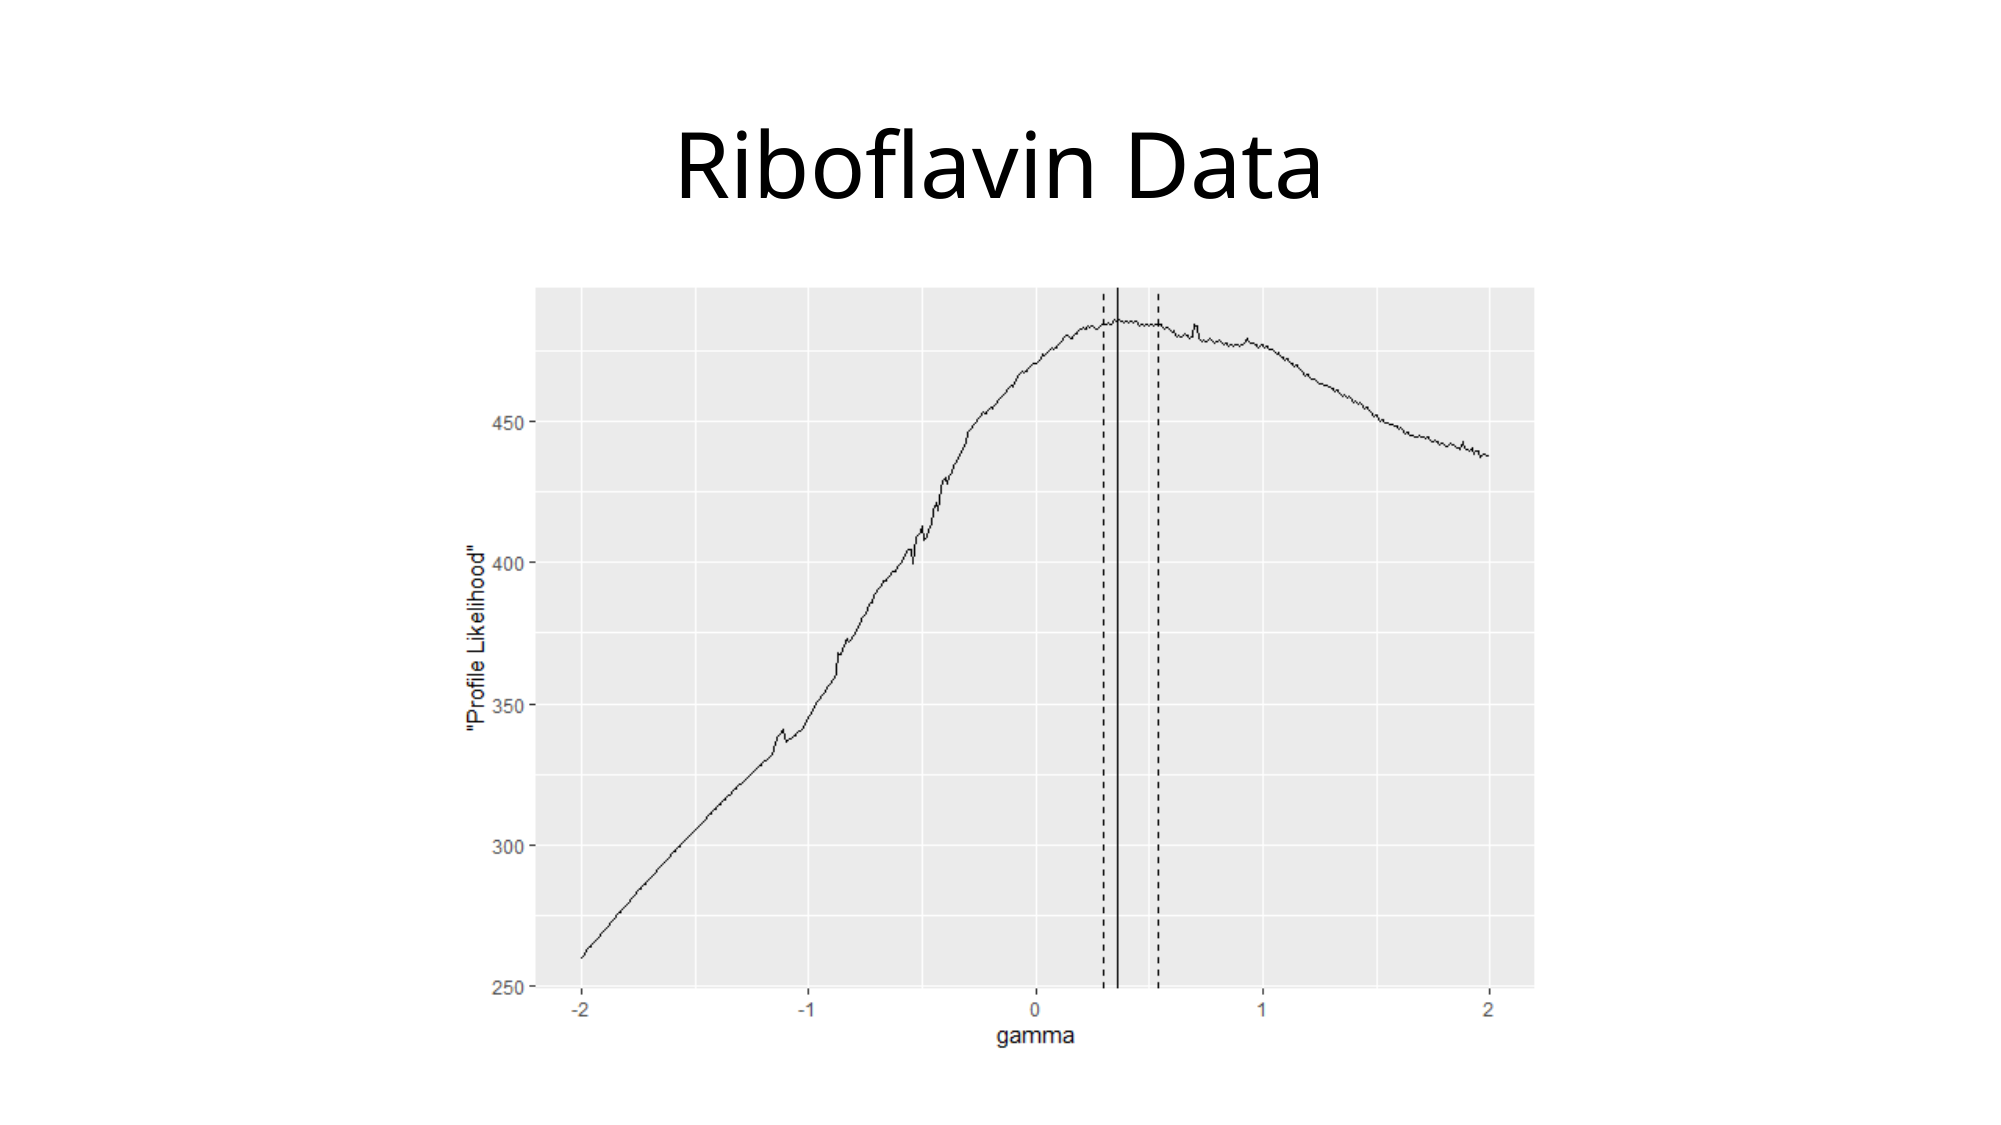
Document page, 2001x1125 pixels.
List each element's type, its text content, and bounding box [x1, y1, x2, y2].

picture [453, 277, 1547, 1059]
title Riboflavin Data [137, 59, 1863, 278]
